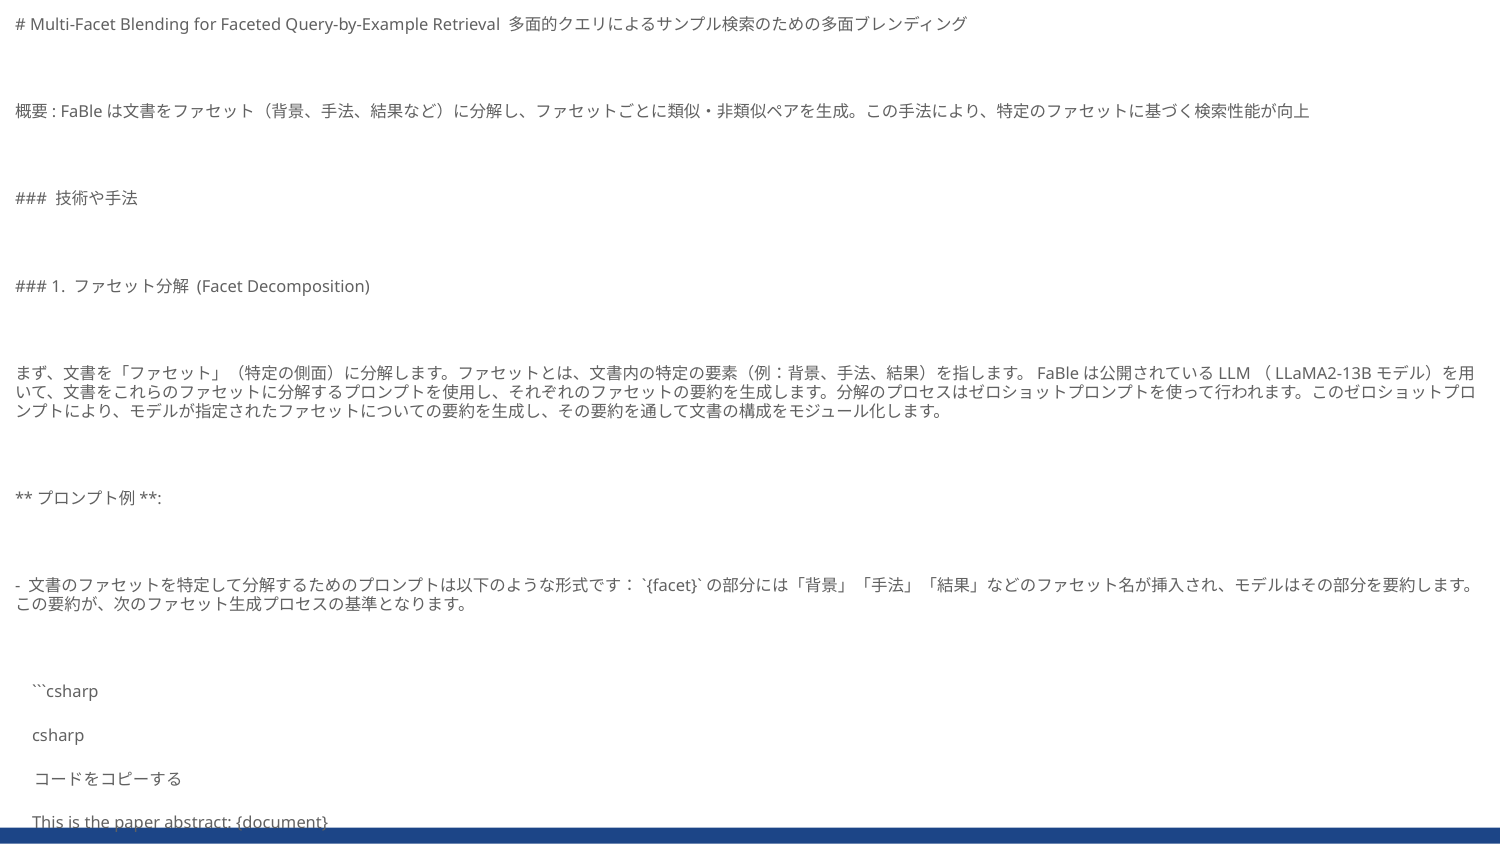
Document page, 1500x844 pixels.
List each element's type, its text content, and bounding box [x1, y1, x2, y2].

list # Multi-Facet Blending for Faceted Query-by-Example Retrieval 多面的クエリによるサンプル検索のための多面ブレンディング 概要: FaBleは文書をファセット（背景、手法、結果など）に分解し、ファセットごとに類似・非類似ペアを生成。この手法により、特定のファセットに基づく検索性能が向上 ### 技術や手法 ### 1. ファセット分解 (Facet Decomposition) まず、文書を「ファセット」（特定の側面）に分解します。ファセットとは、文書内の特定の要素（例：背景、手法、結果）を指します。FaBleは公開されているLLM（LLaMA2-13Bモデル）を用いて、文書をこれらのファセットに分解するプロンプトを使用し、それぞれのファセットの要約を生成します。分解のプロセスはゼロショットプロンプトを使って行われます。このゼロショットプロンプトにより、モデルが指定されたファセットについての要約を生成し、その要約を通して文書の構成をモジュール化します。 **プロンプト例**: - 文書のファセットを特定して分解するためのプロンプトは以下のような形式です：`{facet}`の部分には「背景」「手法」「結果」などのファセット名が挿入され、モデルはその部分を要約します。この要約が、次のファセット生成プロセスの基準となります。 ```csharp csharp コードをコピーする This is the paper abstract: {document} Summarize the {facet} of the above abstract in three sentences or less. ``` ### 2. ファセット生成 (Facet Generation) 次に、分解されたファセットごとに、類似したファセット要素（Positive）と非類似のファセット要素（Negative）を生成します。この過程では自己入力（self-feeding）の手法を使い、まず分解プロセスで生成された要約を使用し、その要約に基づいてファセットの内容を生成します。LLaMA2モデルのゼロショット生成能力を活用して、ファセットごとに似ている要素や異なる要素を構築します。この自己入力プロセスにより、モデルが特定のファセットにフォーカスしたコンテンツを生成することができます。 **プロンプト例**: - 類似ファセットを生成するためのプロンプト： ```csharp csharp コードをコピーする This is the paper abstract: {document} Write a similar {facet} of the above abstract. ``` - 非類似ファセットを生成するためのプロンプト： ```csharp csharp コードをコピーする This is the paper abstract: {document} Write a new {facet} of a different topic. ``` ここで、ファセット生成には、最初に生成したファセット要約（例：「背景」）を使い、その要約に関連するか異なるトピックのコンテンツを生成するようにプロンプトを与えます。このようにして、特定のファセットに関連する類似および非類似の要素を作り出すことが可能です。 ### 3. ファセット再構成 (Facet Recomposition) ファセットを生成した後、それらを再構成して、新たなファセット条件付きのポジティブおよびネガティブ文書を作成します。この再構成では、異なるファセットの断片を組み合わせて、新しい文書を作り、学習に使うトリプレットペア（クエリ文書、ポジティブ文書、ネガティブ文書）を作成します。これにより、ファセット条件に応じたトリプレットペアを用いて、モデルの精度を高めるためのファセット別の学習が可能になります。 **数式例**: - ポジティブおよびネガティブ文書の再構成:ここで、`[;]`はファセット断片の結合を示しており、各ファセットごとに再構成された文書が作られます。 - ポジティブ文書 Df+​： Df+​=[Cfsim​;Cfi​∈F−fsim∣dis​;…;Cfn​∈F−fsim∣dis​] Df+D_f^+ Df+=[Cfsim;Cfi∈F−fsim∣dis;…;Cfn∈F−fsim∣dis]D_f^+ = [C_f^{sim}; C_{f_i \in F-f}^{sim|dis}; \ldots; C_{f_n \in F-f}^{sim|dis}] - ネガティブ文書 Df−​： Df−​=[Cfdis​;Cfi​∈F−fsim∣dis​;…;Cfn​∈F−fsim∣dis​] Df−D_f^- Df−=[Cfdis;Cfi∈F−fsim∣dis;…;Cfn∈F−fsim∣dis]D_f^- = [C_f^{dis}; C_{f_i \in F-f}^{sim|dis}; \ldots; C_{f_n \in F-f}^{sim|dis}] ### 4. ハードネガティブ生成 (Hard Negative Generation) ファセット生成の次のステップとして、難易度の高いネガティブサンプルを生成します。これにより、モデルがより精緻な学習を行うことができ、文書の類似性を正確に判断できるようになります。この手法では、LLMを用いて異なるトピックのファセットを生成するように明示的に指示し、ファセットの異なる側面を含むネガティブな内容を生成します。 具体的には、生成したファセットの要約と非類似ファセットの内容を入力し、それらの間の類似性スコアを測定します。この類似性スコアが0.25以下のネガティブサンプルを「簡単なネガティブ」、0.25〜0.5の範囲のスコアを持つものを「ハードネガティブ」として再生成します。 **プロンプト例**: - ハードネガティブを生成するプロンプト：このプロンプトは、特定の類似性スコアの範囲内で異なるファセットを生成するように指示しており、これにより難易度の高いネガティブサンプルが作られます。 ```csharp csharp コードをコピーする This is the original {facet} of the paper abstract: {SUMMARIZED_FACET} Write a {facet} that has a similarity score greater than 0.25 and less than 0.75 with the original. ``` ### 5. ファセットQBEのためのファインチューニング (Fine-tuning for Faceted QBE) これらのファセットに基づいて生成されたトリプレットペアを使用し、対比学習（Contrastive Learning）によりモデルをファインチューニングします。特にSciBERTベースのSPECTERモデルを使用し、トリプレット損失を用いてファセット条件に基づく埋め込みを学習させます。 **損失関数**: - トリプレット損失は以下のように定義されます： L(DfQ​,Df+​,Df−​)=max{d(DfQ​,Df+​)−d(DfQ​,Df−​)+m,0} ここで、dは距離関数、mは損失マージンです。これにより、クエリとポジティブサンプル間の距離を短く、クエリとネガティブサンプル間の距離を長くするようにモデルが学習されます。 L(DfQ,Df+,Df−)=max⁡{d(DfQ,Df+)−d(DfQ,Df−)+m,0}L(D_f^Q, D_f^+, D_f^-) = \max \{ d(D_f^Q, D_f^+) - d(D_f^Q, D_f^-) + m, 0 \} dd mm ### 結論 このように、FaBleは文書をファセットに分解し、それらを生成および再構成することで、特定のファセットに基づく文書検索を可能にしています。特に難易度の高いネガティブサンプルを生成するプロセスが、より精緻な学習を促し、科学論文や教育データセットにおいても有効性が示されています。この手法により、ファセットレベルでの精度の高い検索が可能となり、従来の文書全体での検索と比較して大きな進化を遂げています。 [0, 0, 1500, 829]
